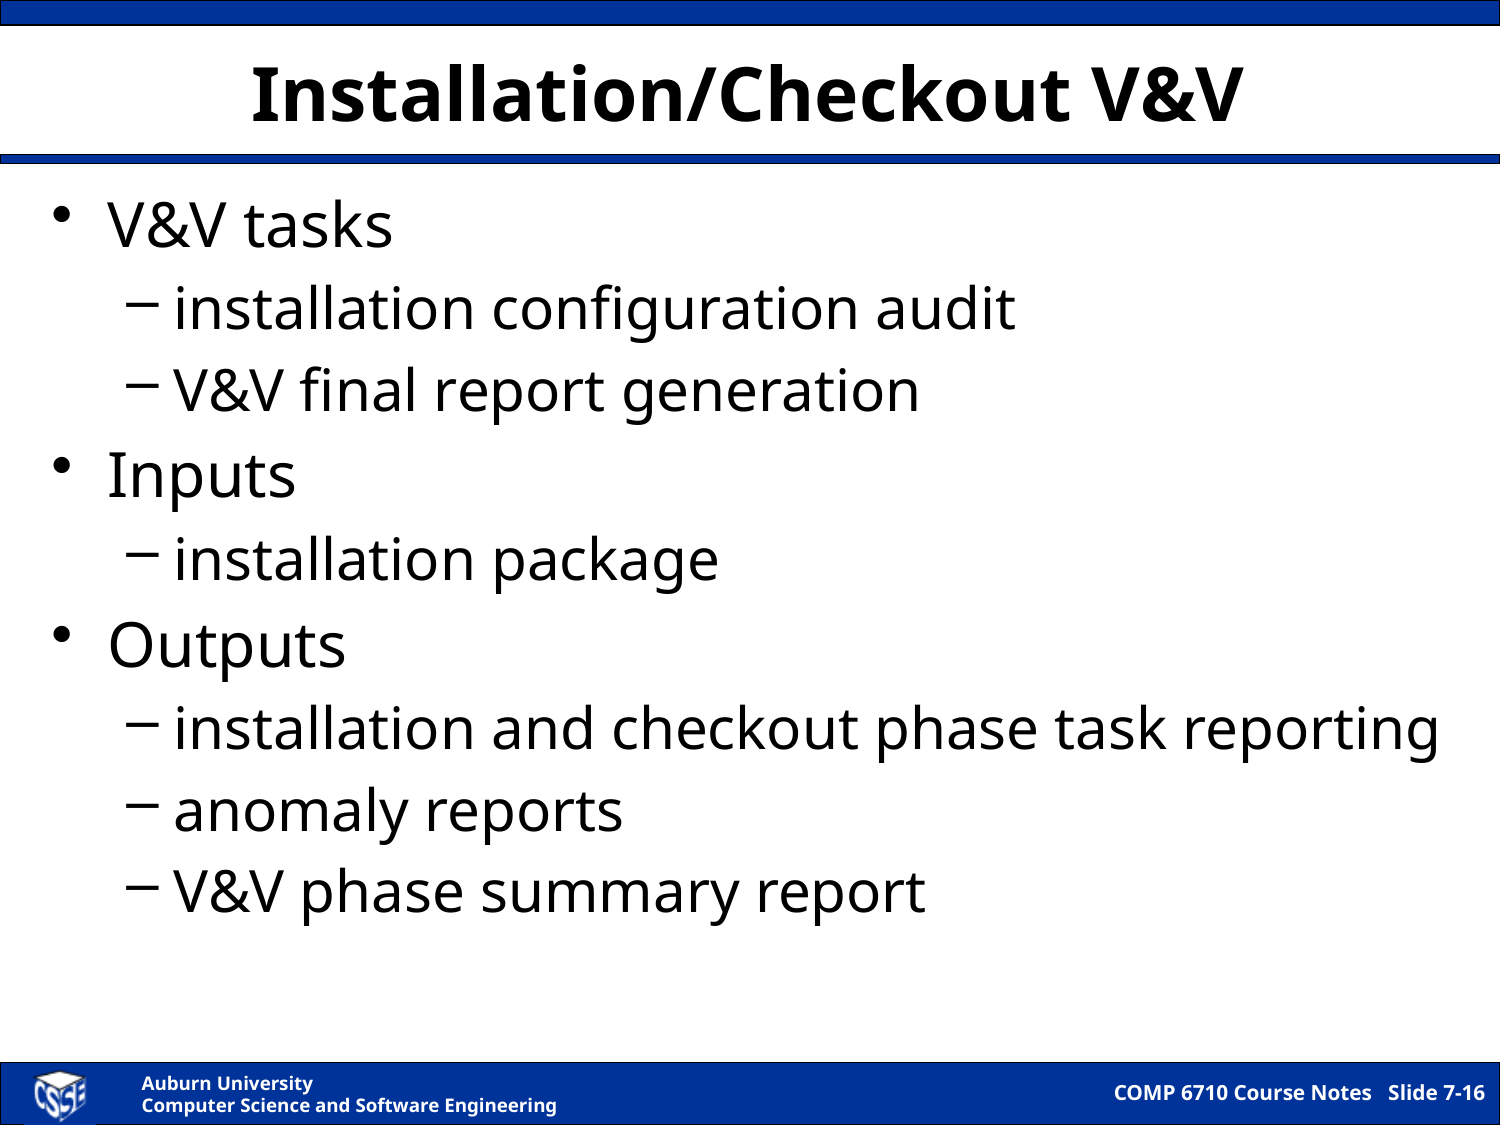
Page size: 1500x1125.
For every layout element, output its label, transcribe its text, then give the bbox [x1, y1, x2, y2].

list V&V tasks installation configuration audit V&V final report generation Inputs installation package Outputs installation and checkout phase task reporting anomaly reports V&V phase summary report [36, 176, 1469, 1051]
title Installation/Checkout V&V [31, 32, 1465, 150]
picture [24, 1066, 96, 1125]
